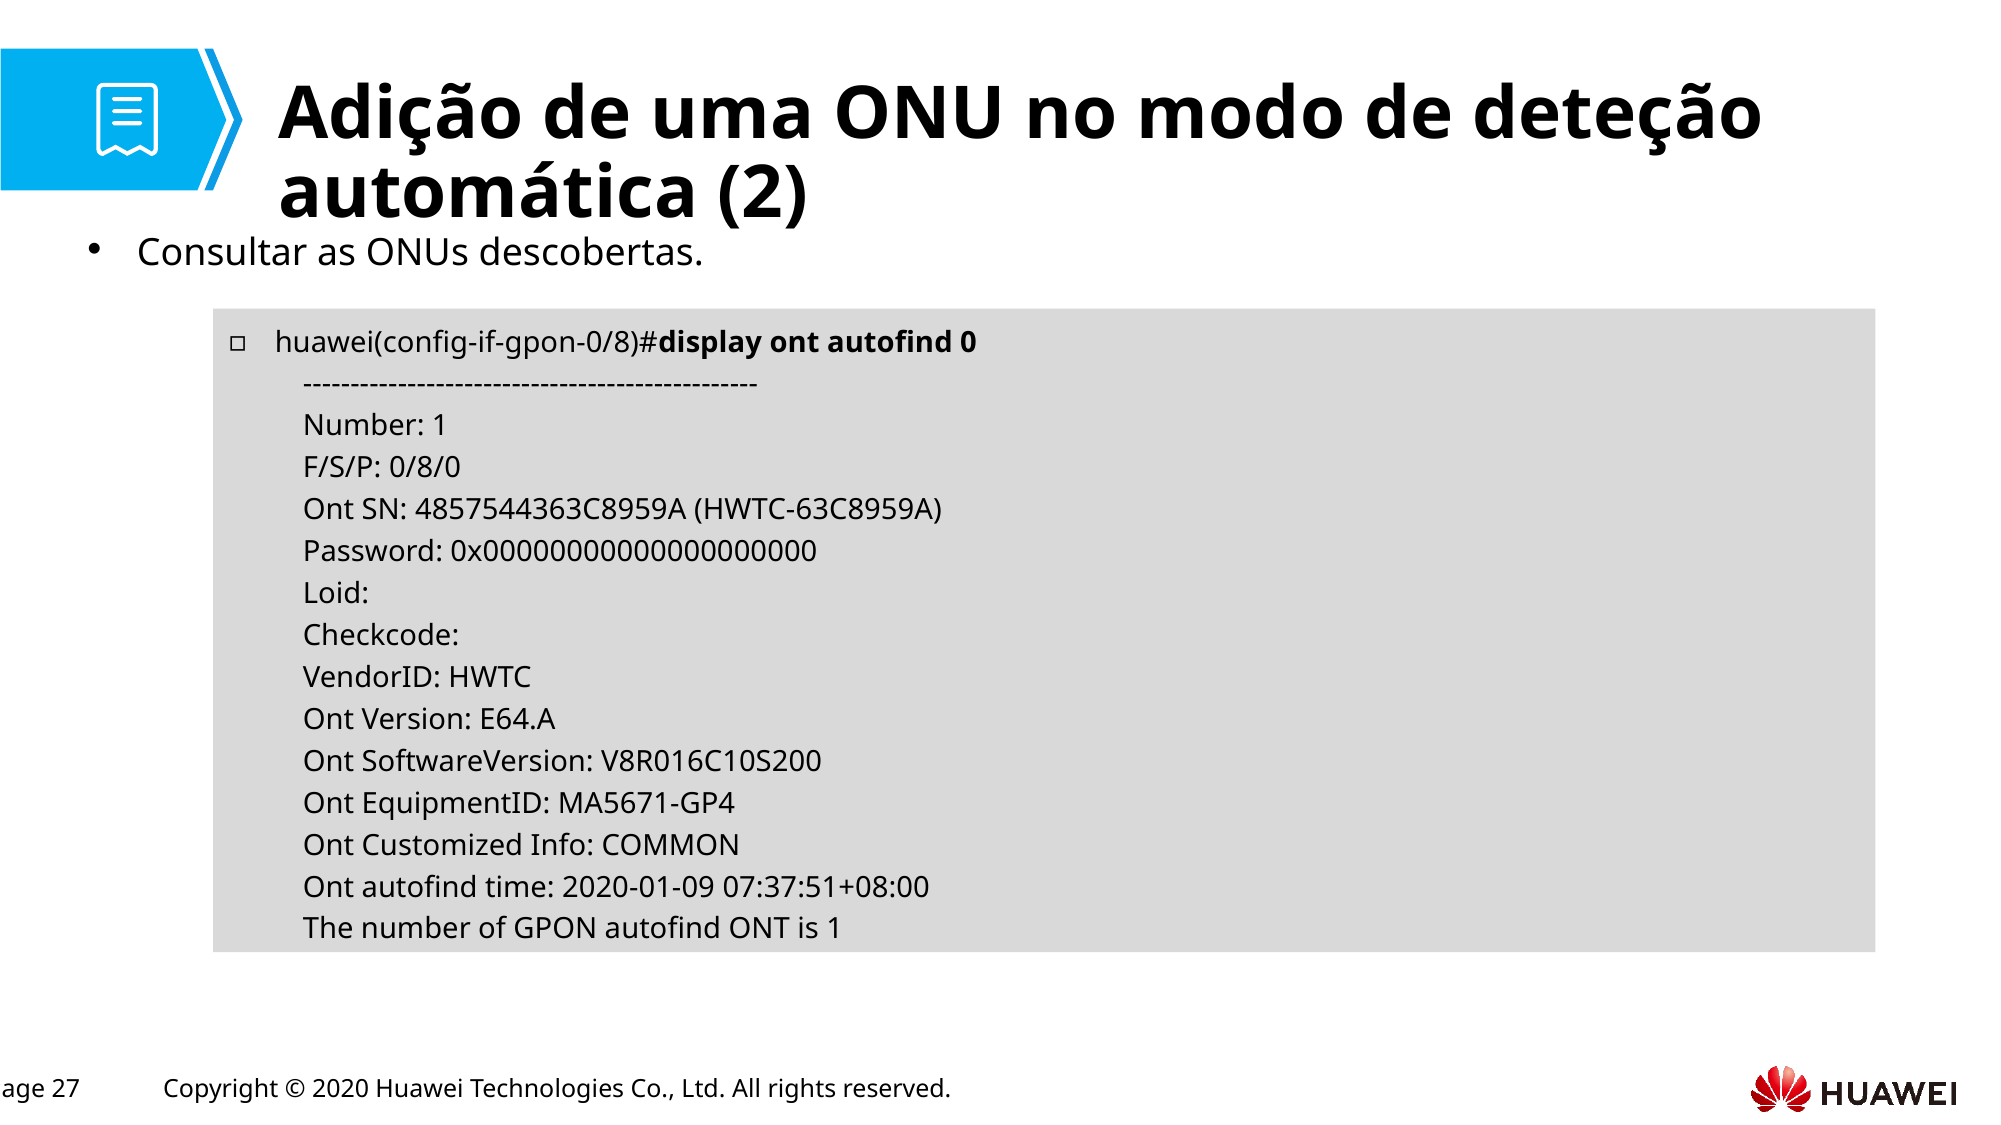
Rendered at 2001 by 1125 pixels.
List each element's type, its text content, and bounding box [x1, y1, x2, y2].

picture [1751, 1066, 1956, 1112]
text_box huawei(config-if-gpon-0/8)#display ont autofind 0 ------------------------------------------------ Number: 1 F/S/P: 0/8/0 Ont SN: 4857544363C8959A (HWTC-63C8959A) Password: 0x00000000000000000000 Loid: Checkcode: VendorID: HWTC Ont Version: E64.A Ont SoftwareVersion: V8R016C10S200 Ont EquipmentID: MA5671-GP4 Ont Customized Info: COMMON Ont autofind time: 2020-01-09 07:37:51+08:00 The number of GPON autofind ONT is 1 [213, 308, 1876, 953]
title Adição de uma ONU no modo de deteção automática (2) [261, 67, 1875, 173]
list Consultar as ONUs descobertas. [73, 203, 1930, 972]
